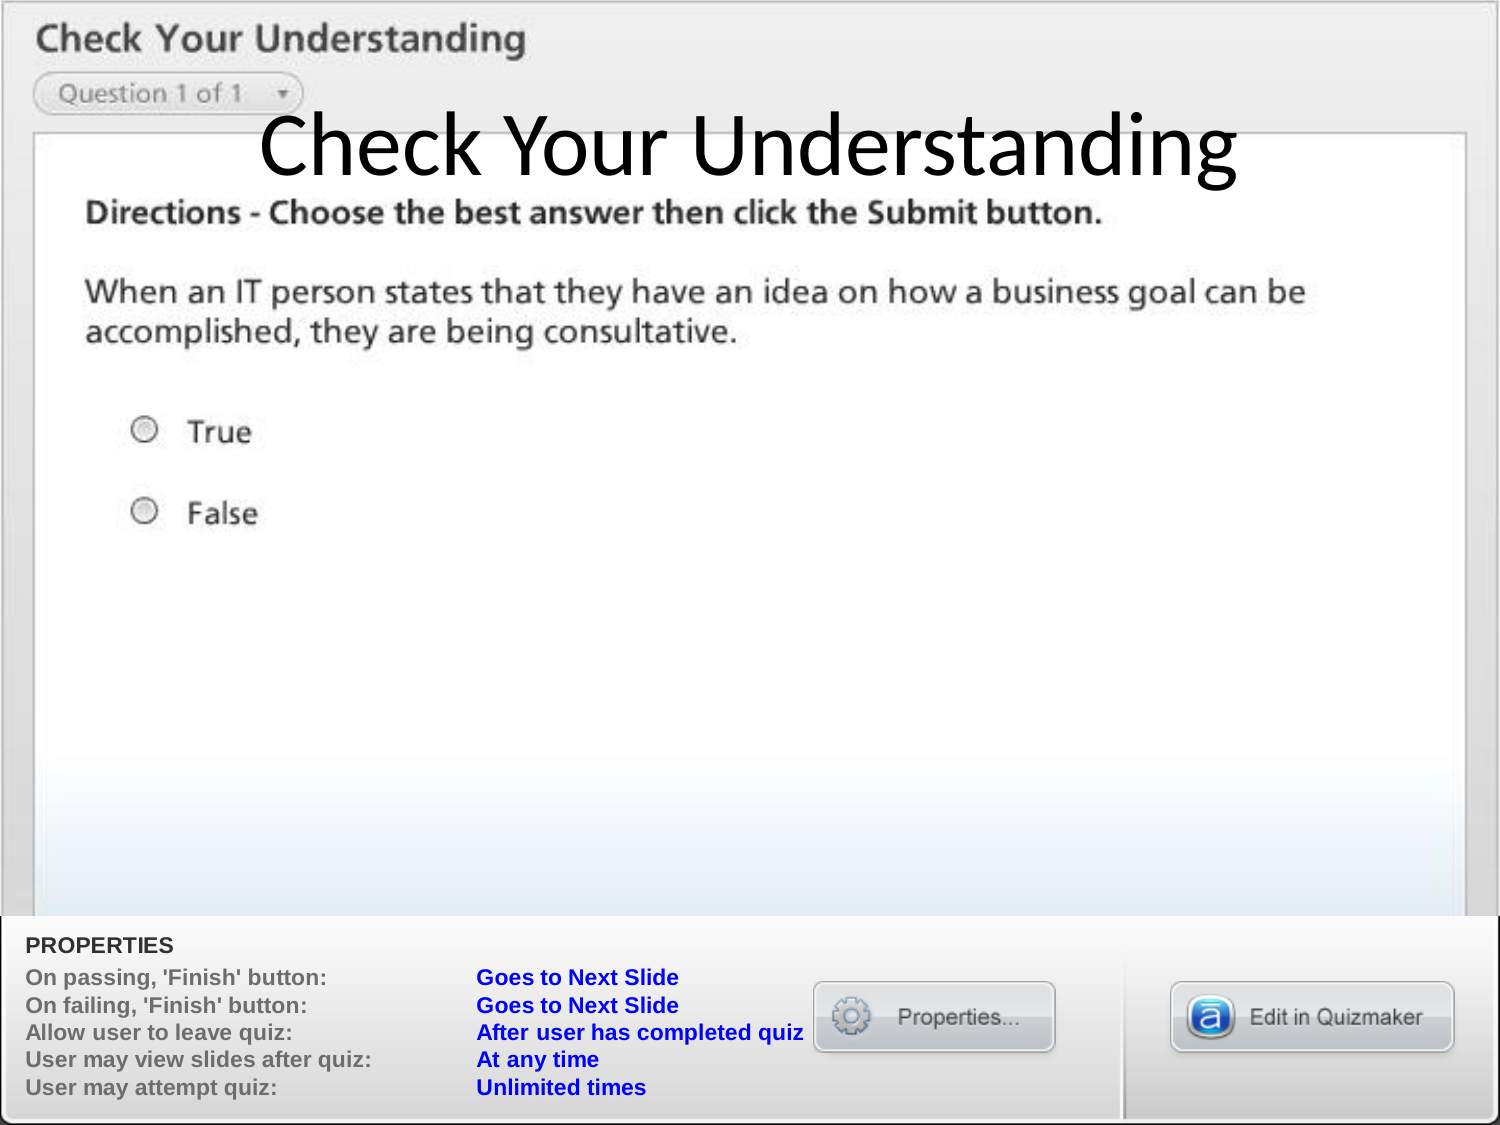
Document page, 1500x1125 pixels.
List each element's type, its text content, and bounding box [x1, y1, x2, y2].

picture [0, 0, 1500, 1125]
title Check Your Understanding [75, 45, 1425, 233]
